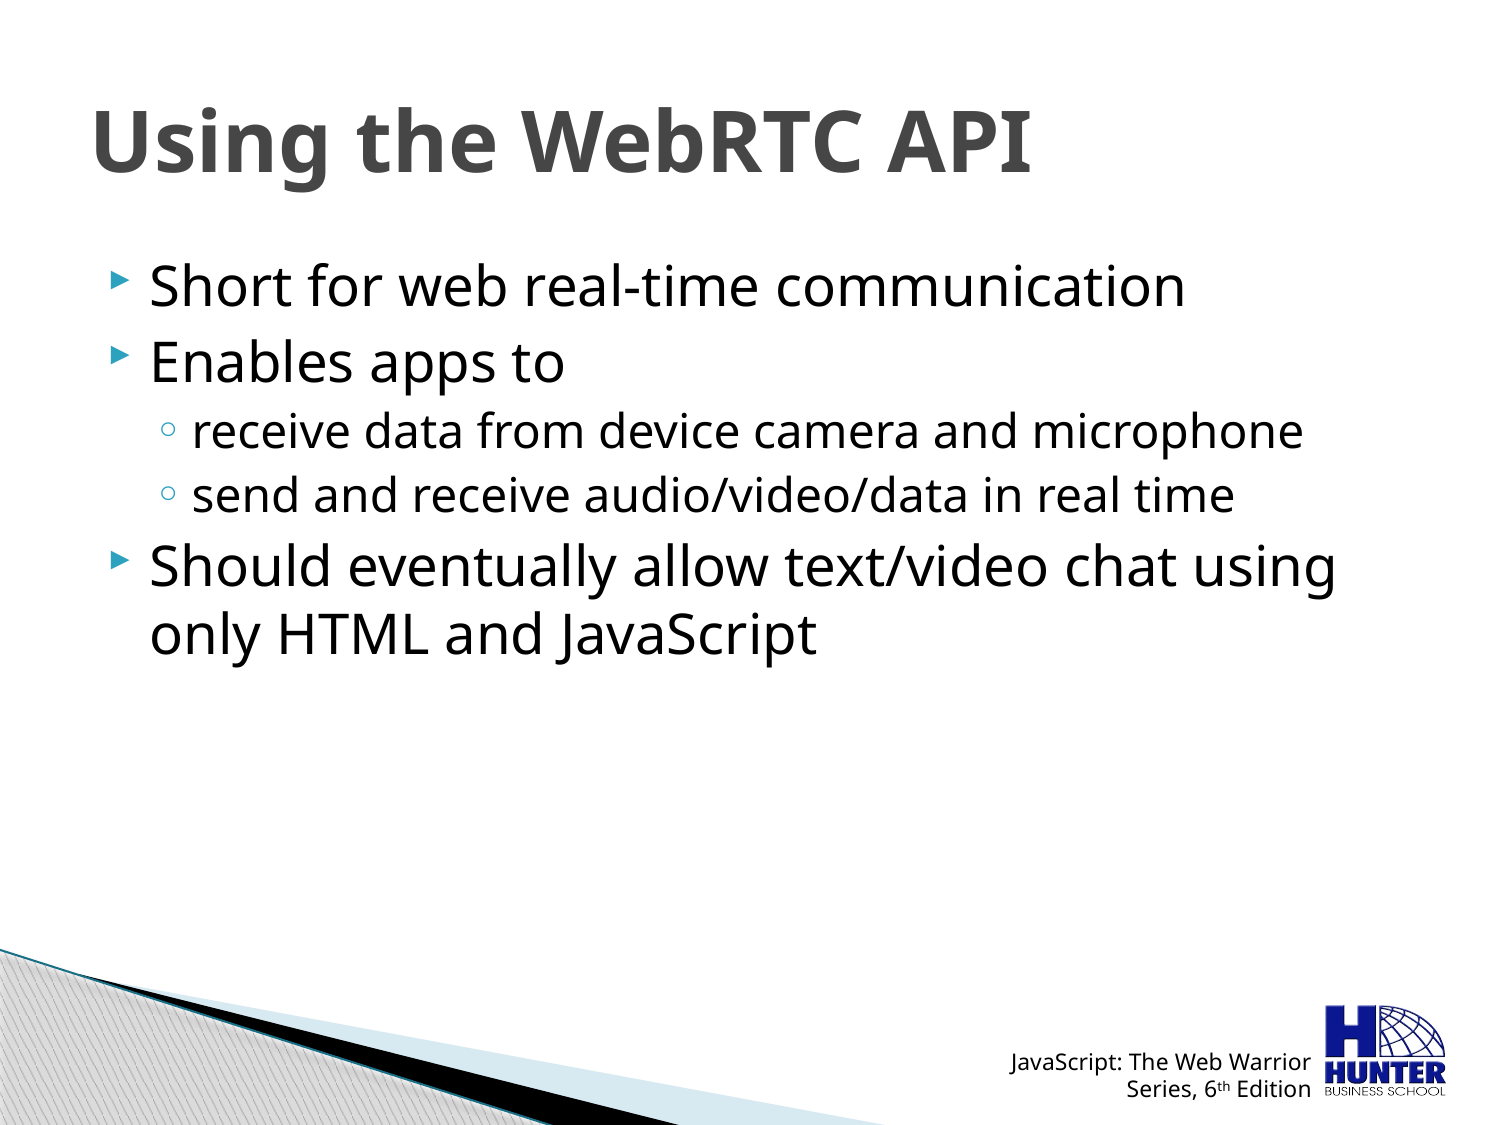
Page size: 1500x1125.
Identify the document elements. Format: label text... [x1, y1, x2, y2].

list Short for web real-time communication Enables apps to receive data from device camera and microphone send and receive audio/video/data in real time Should eventually allow text/video chat using only HTML and JavaScript [75, 243, 1425, 986]
title Using the WebRTC API [75, 45, 1425, 233]
picture [1325, 1005, 1446, 1097]
